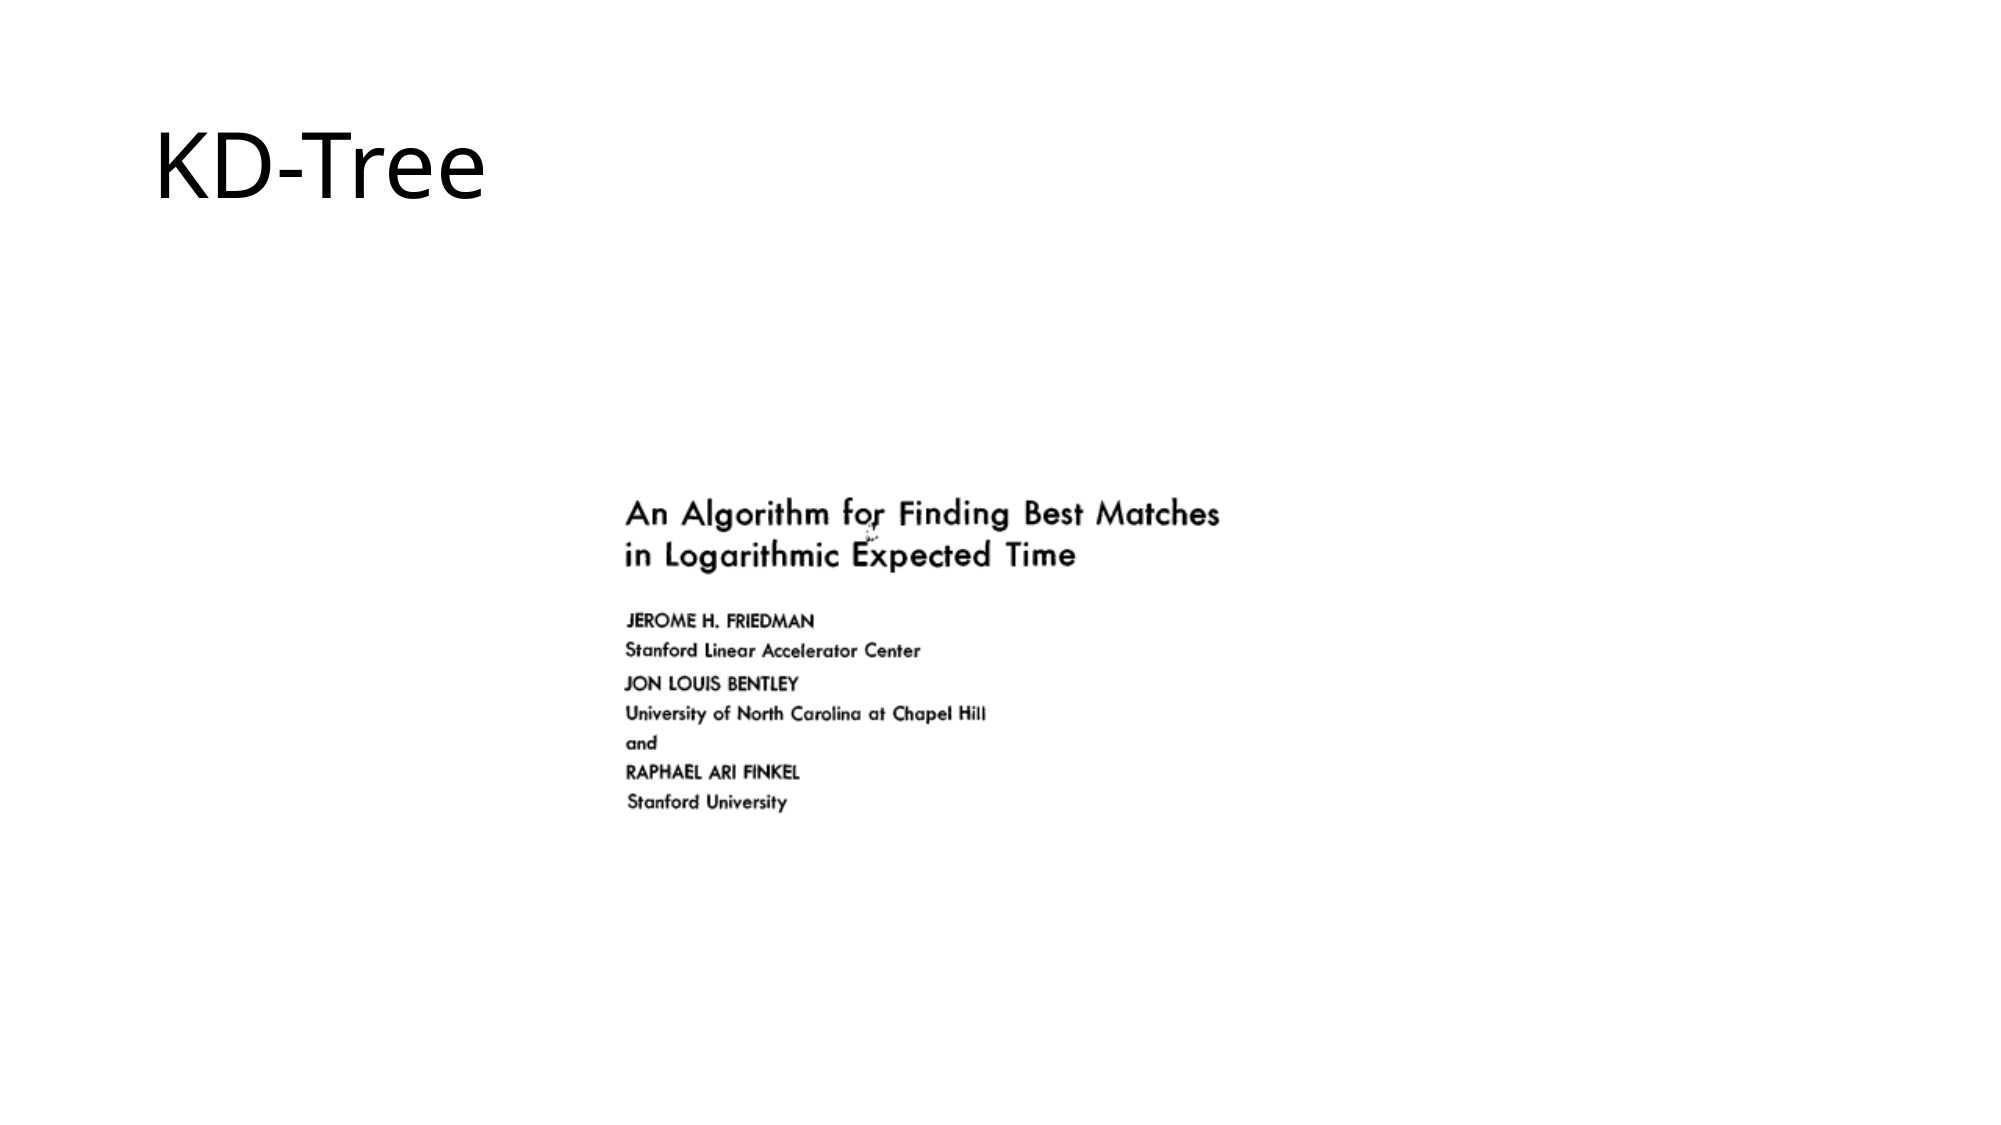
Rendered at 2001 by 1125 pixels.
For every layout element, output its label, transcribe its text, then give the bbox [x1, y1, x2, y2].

picture [620, 493, 1380, 819]
title KD-Tree [137, 59, 1863, 278]
